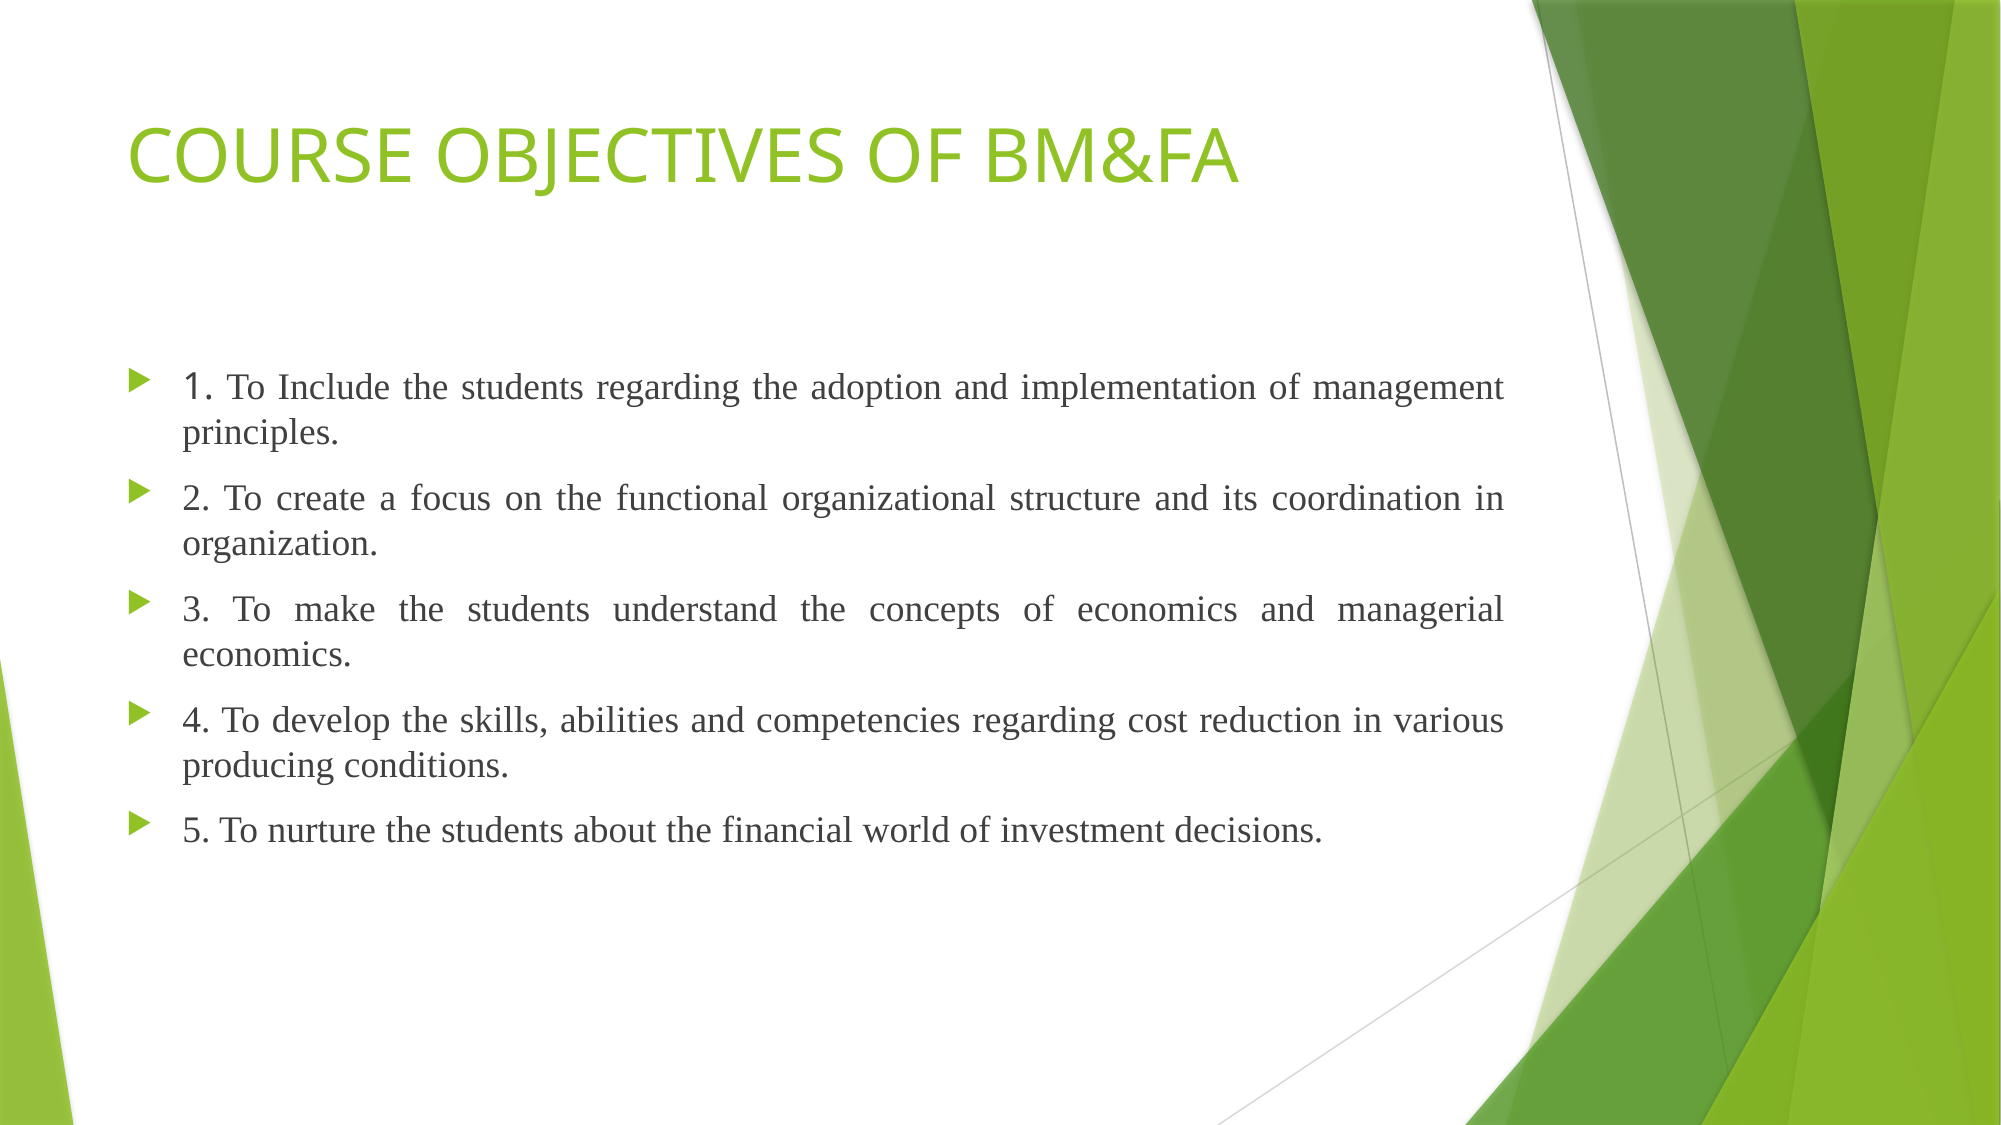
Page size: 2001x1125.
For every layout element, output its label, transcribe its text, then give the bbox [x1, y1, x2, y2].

title COURSE OBJECTIVES OF BM&FA [111, 99, 1522, 317]
list 1. To Include the students regarding the adoption and implementation of management principles. 2. To create a focus on the functional organizational structure and its coordination in organization. 3. To make the students understand the concepts of economics and managerial economics. 4. To develop the skills, abilities and competencies regarding cost reduction in various producing conditions. 5. To nurture the students about the financial world of investment decisions. [111, 354, 1522, 992]
